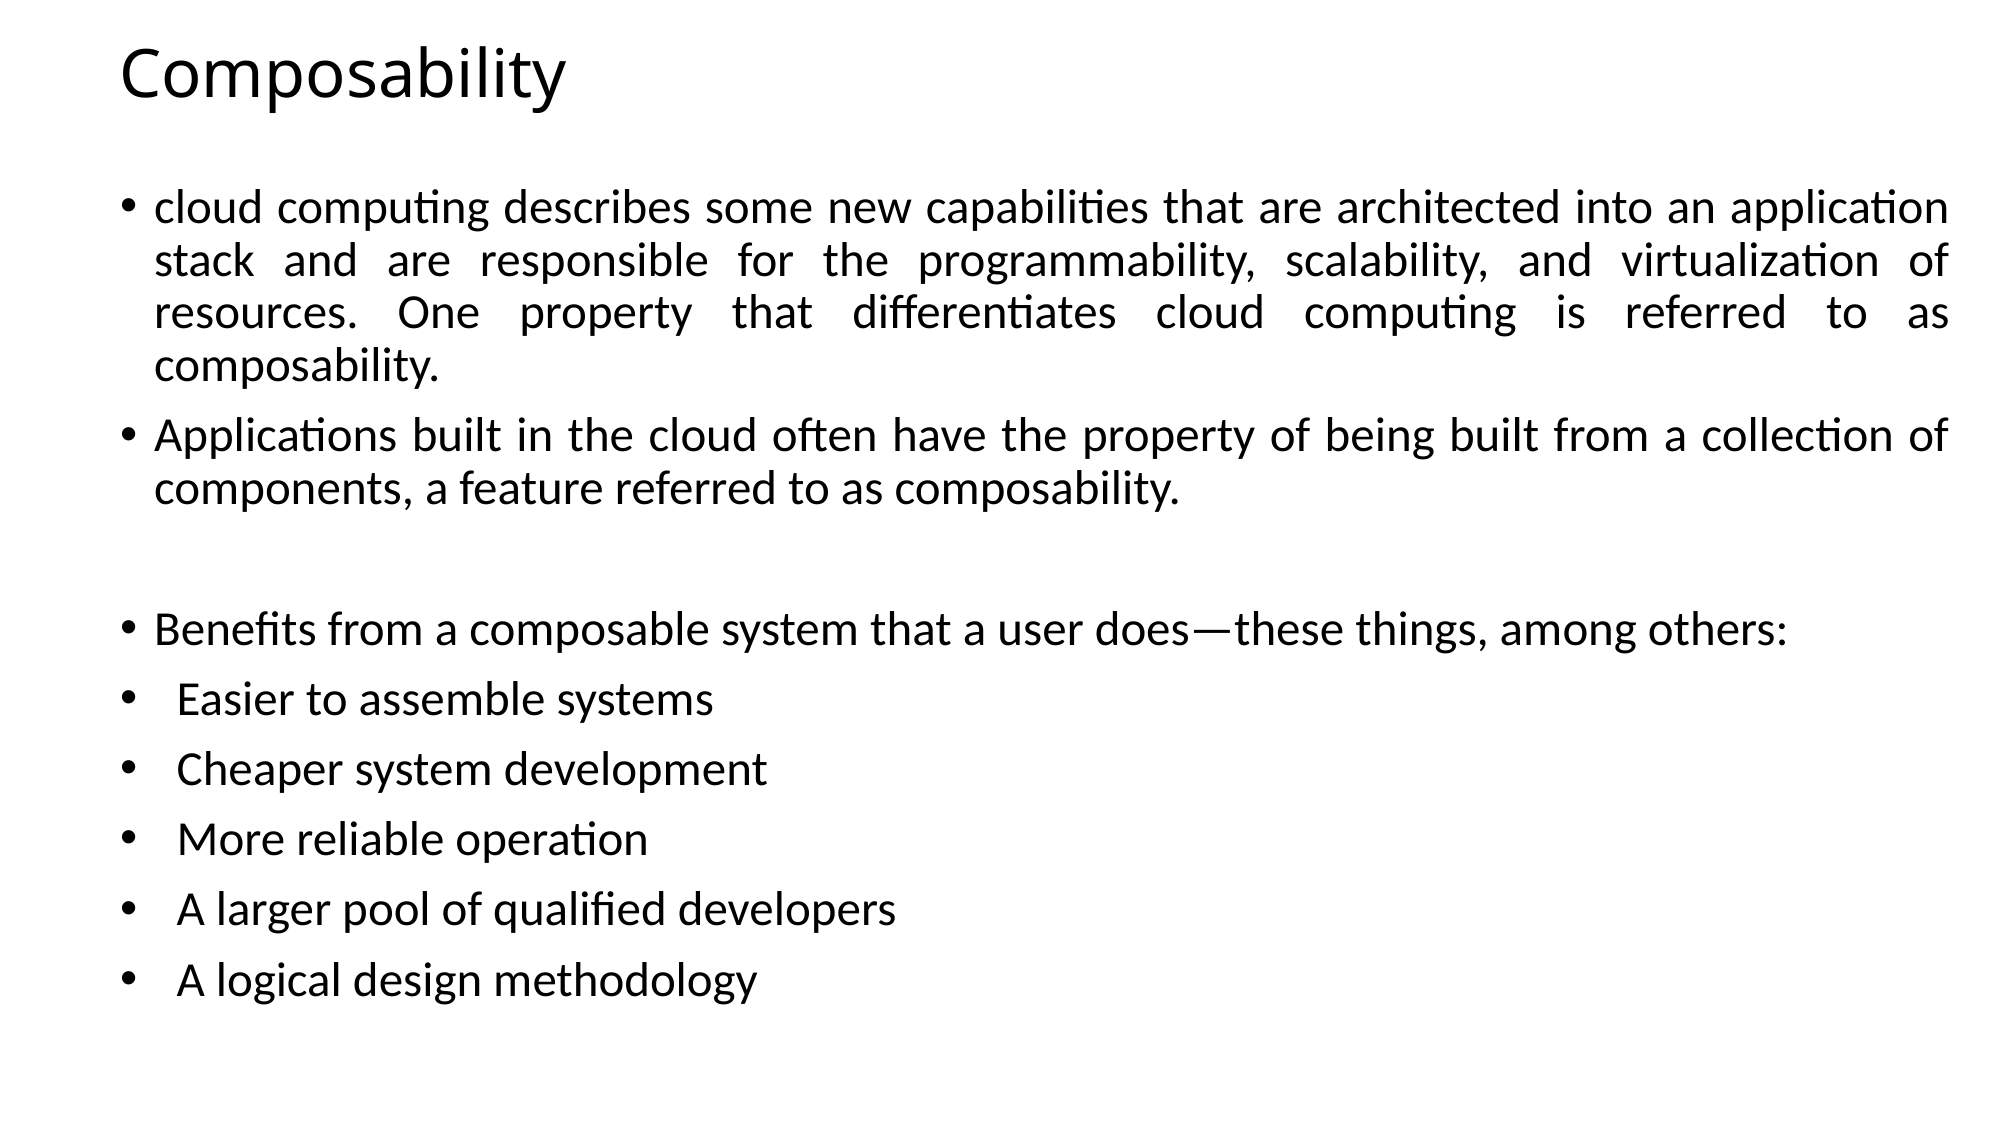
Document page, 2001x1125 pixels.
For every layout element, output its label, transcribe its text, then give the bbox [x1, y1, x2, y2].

list cloud computing describes some new capabilities that are architected into an application stack and are responsible for the programmability, scalability, and virtualization of resources. One property that differentiates cloud computing is referred to as composability. Applications built in the cloud often have the property of being built from a collection of components, a feature referred to as composability. Benefits from a composable system that a user does—these things, among others: Easier to assemble systems Cheaper system development More reliable operation A larger pool of qualified developers A logical design methodology [105, 173, 1967, 1022]
title Composability [104, 32, 1896, 120]
